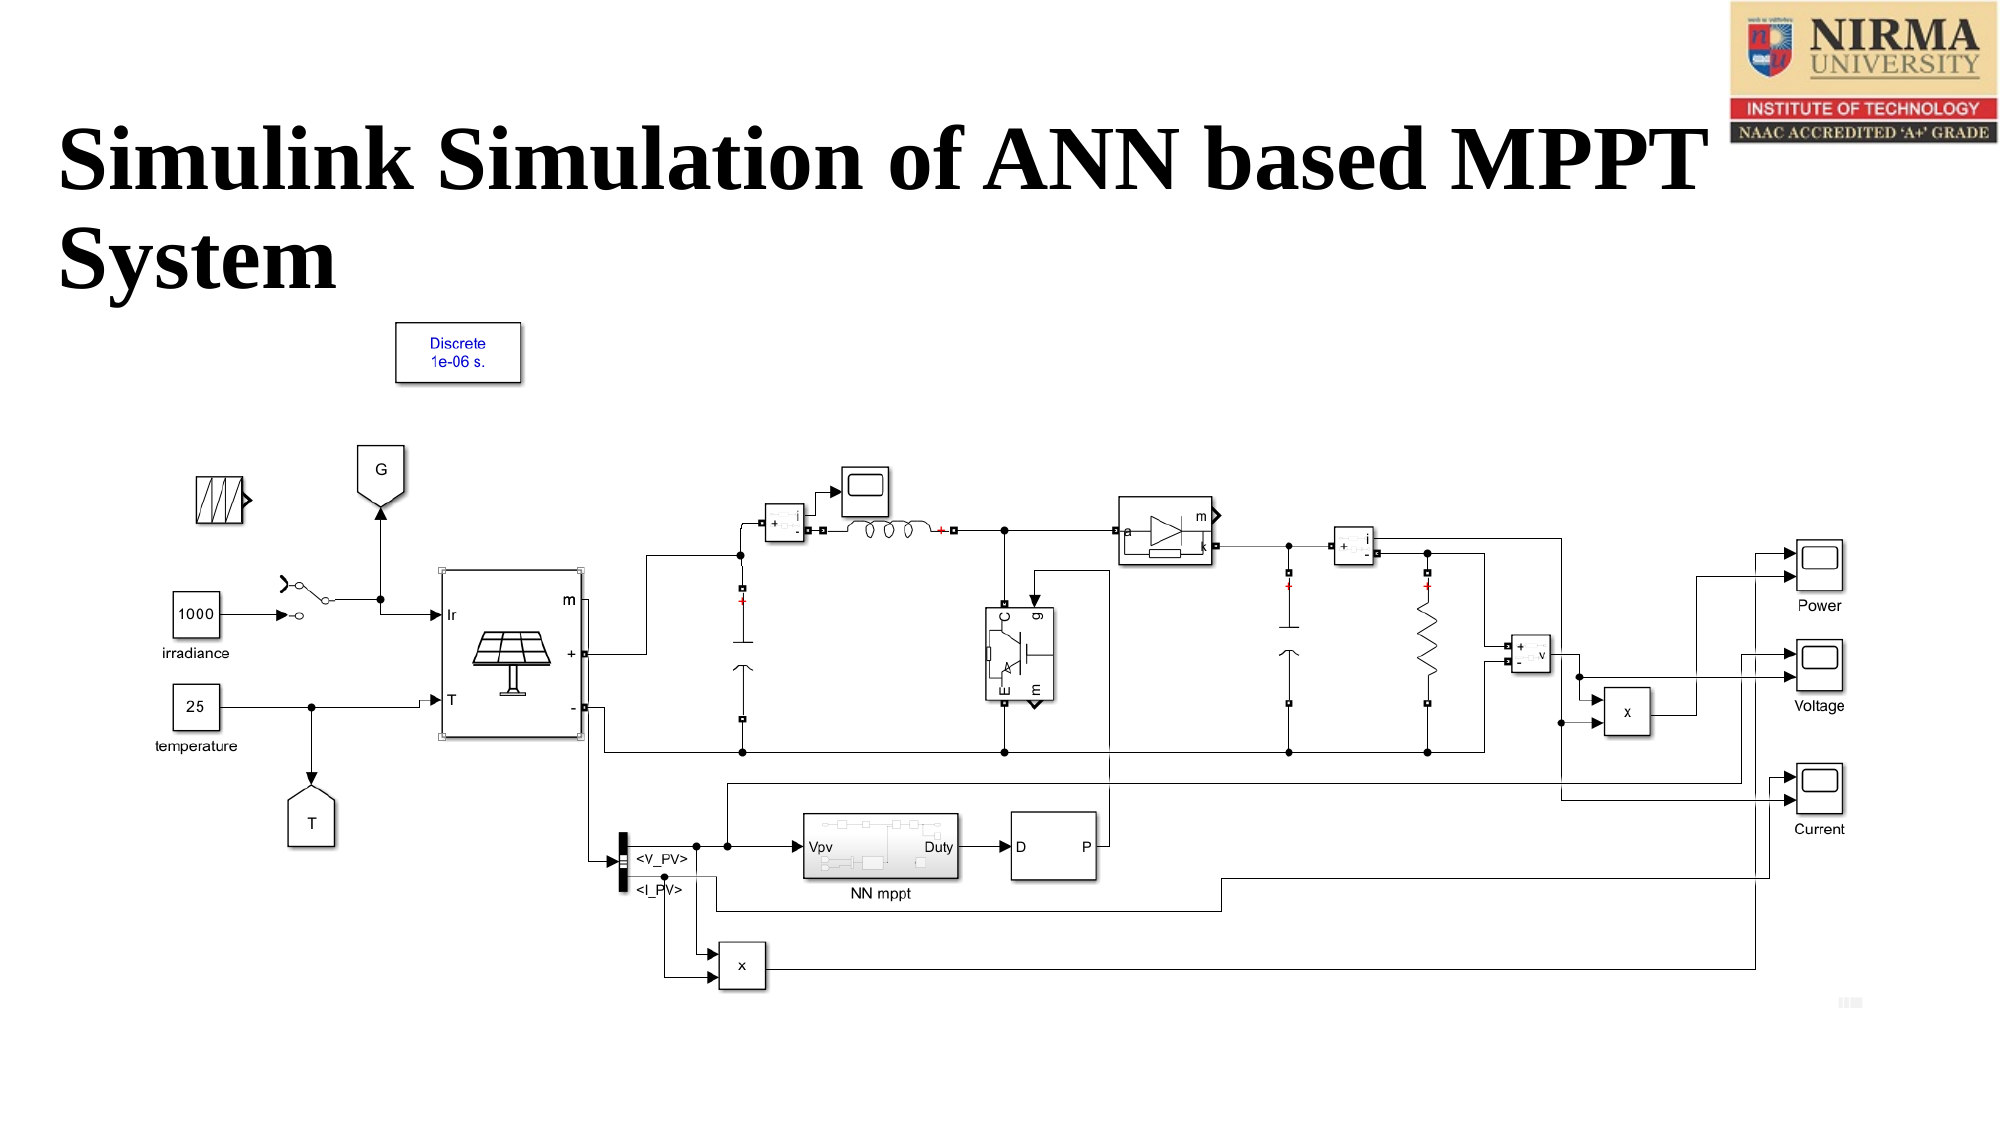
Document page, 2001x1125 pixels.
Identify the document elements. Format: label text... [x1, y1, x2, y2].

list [136, 305, 1863, 1008]
picture [1727, 0, 2000, 146]
title Simulink Simulation of ANN based MPPT System [42, 101, 1768, 319]
